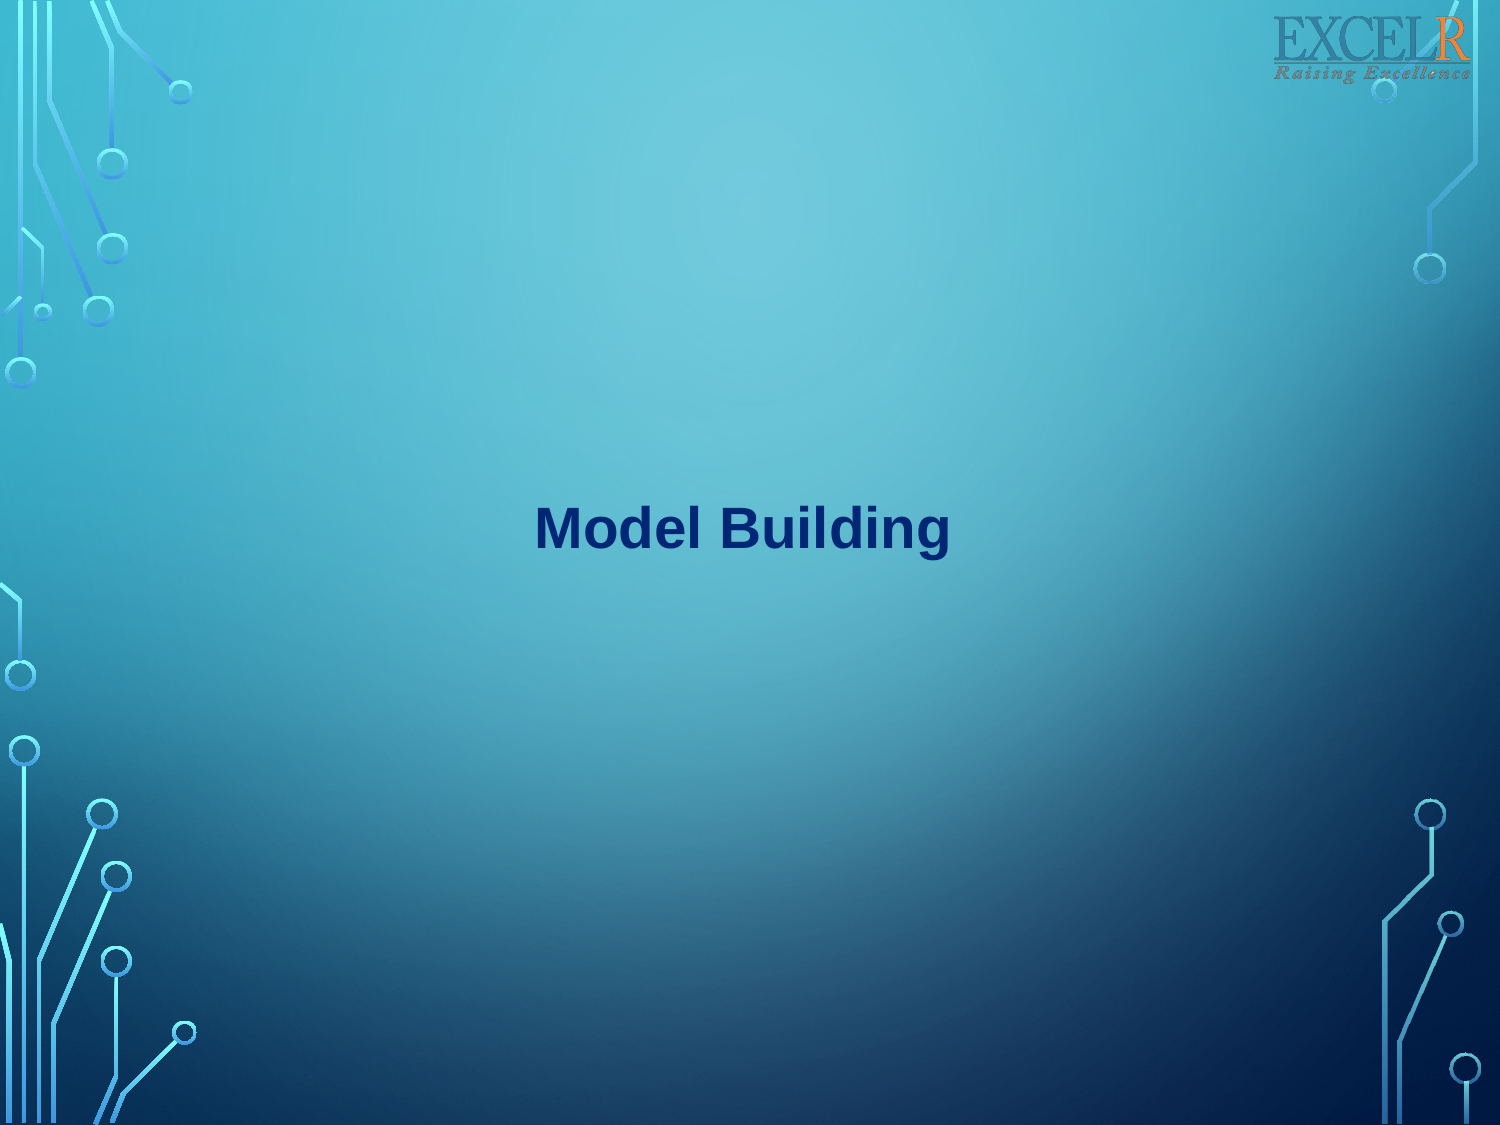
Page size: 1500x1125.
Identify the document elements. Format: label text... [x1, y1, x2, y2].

text_box Model Building [520, 482, 1058, 568]
picture [1274, 16, 1470, 85]
